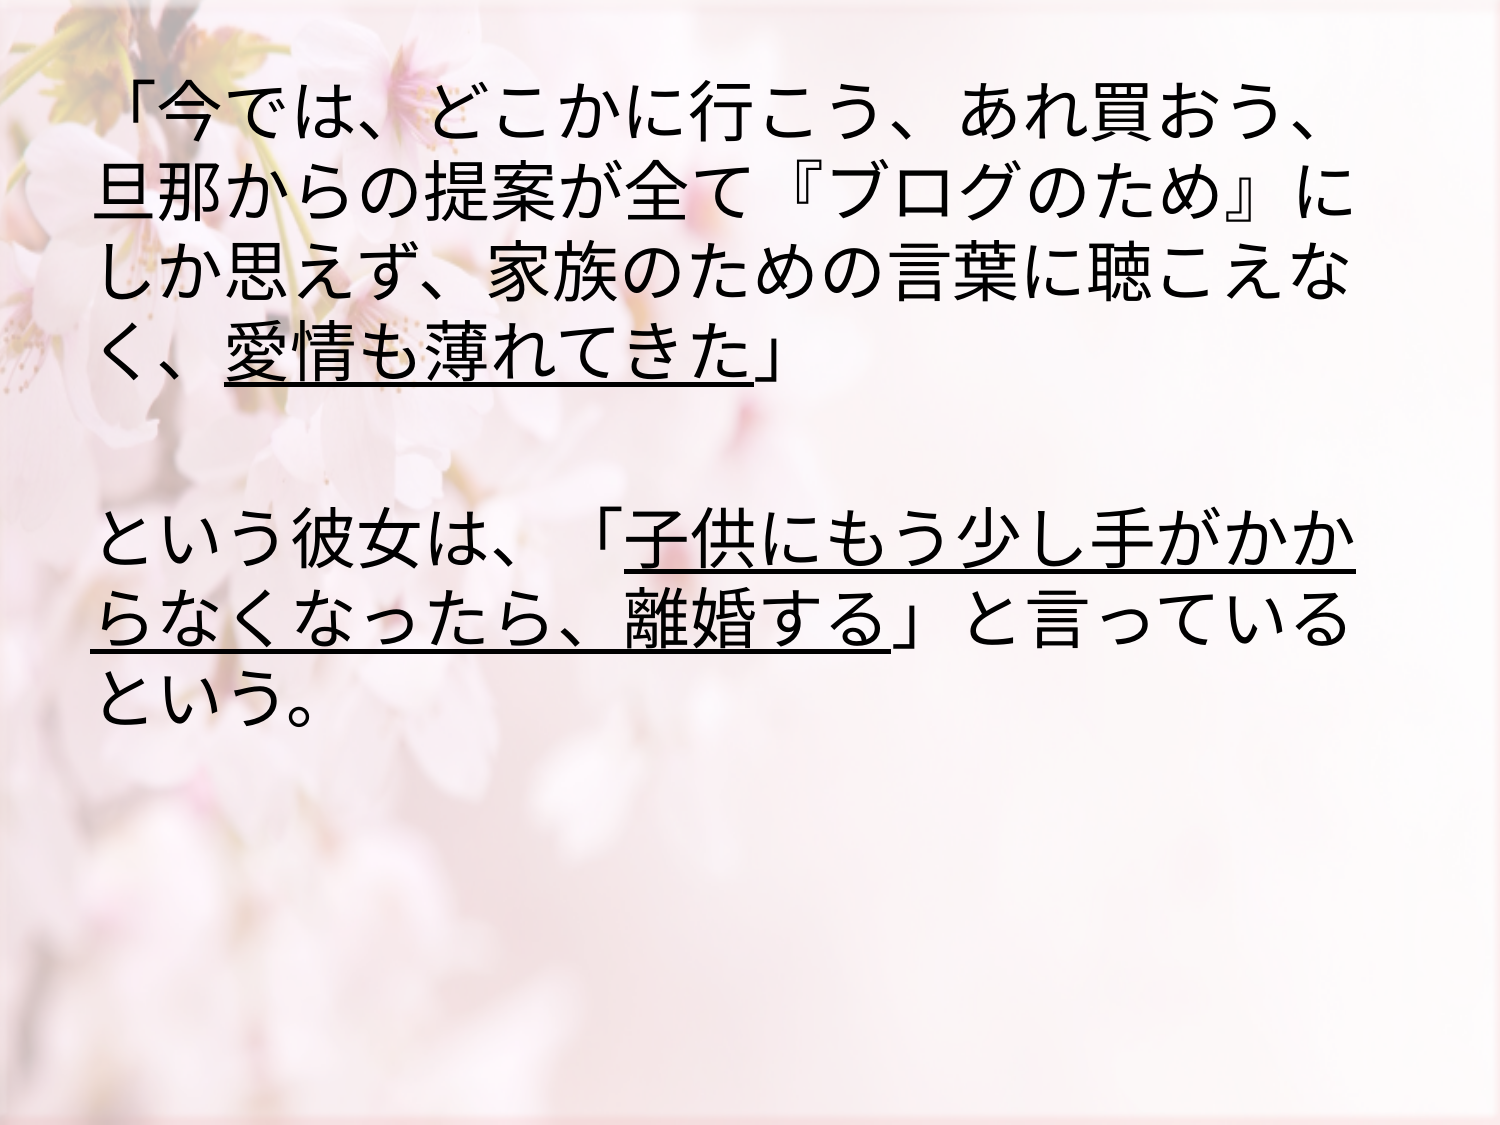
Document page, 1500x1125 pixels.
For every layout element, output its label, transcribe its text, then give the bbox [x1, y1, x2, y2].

list 「今では、どこかに行こう、あれ買おう、旦那からの提案が全て『ブログのため』にしか思えず、家族のための言葉に聴こえなく、愛情も薄れてきた」 という彼女は、「子供にもう少し手がかからなくなったら、離婚する」と言っているという。 [75, 62, 1425, 1005]
